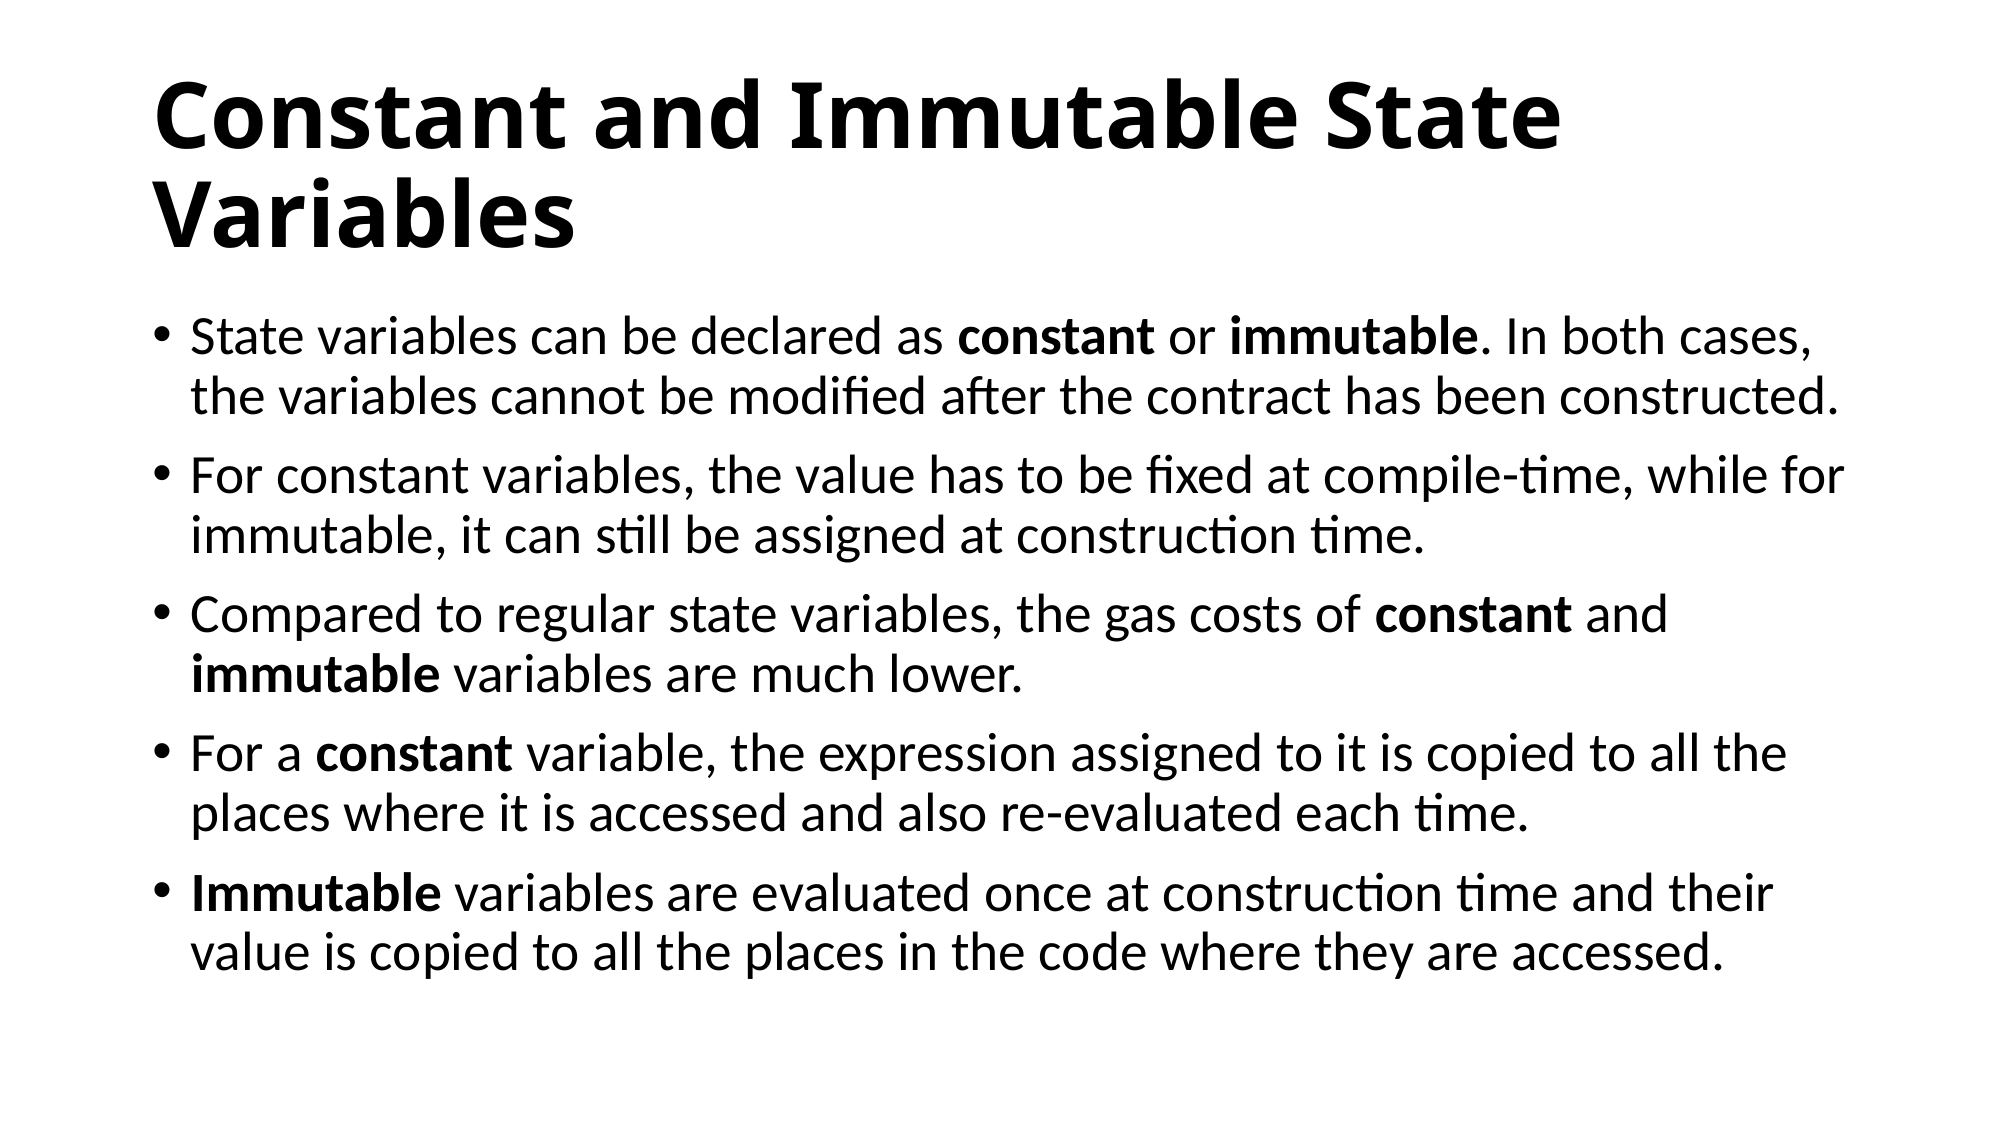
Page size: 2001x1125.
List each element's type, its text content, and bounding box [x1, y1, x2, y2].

title Constant and Immutable State Variables [137, 59, 1863, 278]
list State variables can be declared as constant or immutable. In both cases, the variables cannot be modified after the contract has been constructed. For constant variables, the value has to be fixed at compile-time, while for immutable, it can still be assigned at construction time. Compared to regular state variables, the gas costs of constant and immutable variables are much lower. For a constant variable, the expression assigned to it is copied to all the places where it is accessed and also re-evaluated each time. Immutable variables are evaluated once at construction time and their value is copied to all the places in the code where they are accessed. [137, 299, 1863, 1014]
